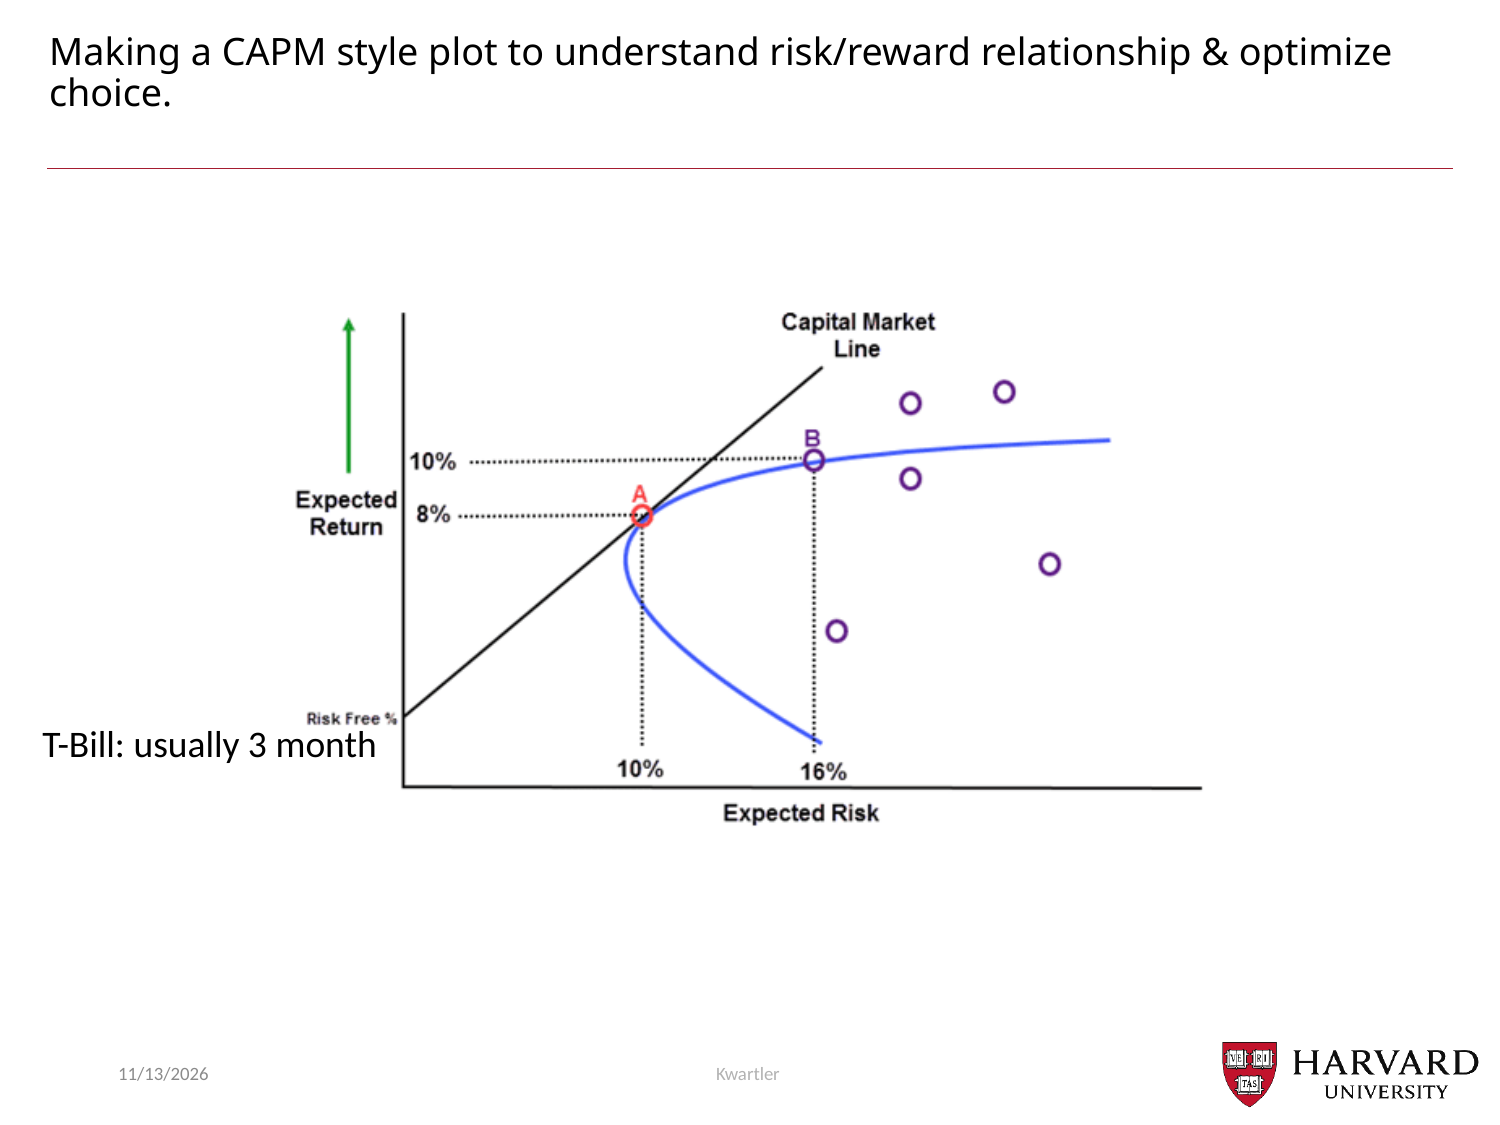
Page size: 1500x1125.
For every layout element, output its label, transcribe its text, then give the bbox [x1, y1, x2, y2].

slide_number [103, 1042, 441, 1103]
text_box T-Bill: usually 3 month [27, 712, 275, 773]
picture [275, 274, 1225, 842]
title Making a CAPM style plot to understand risk/reward relationship & optimize choice. [34, 25, 1454, 123]
picture [1200, 1024, 1500, 1125]
footer Kwartler [496, 1042, 1004, 1103]
